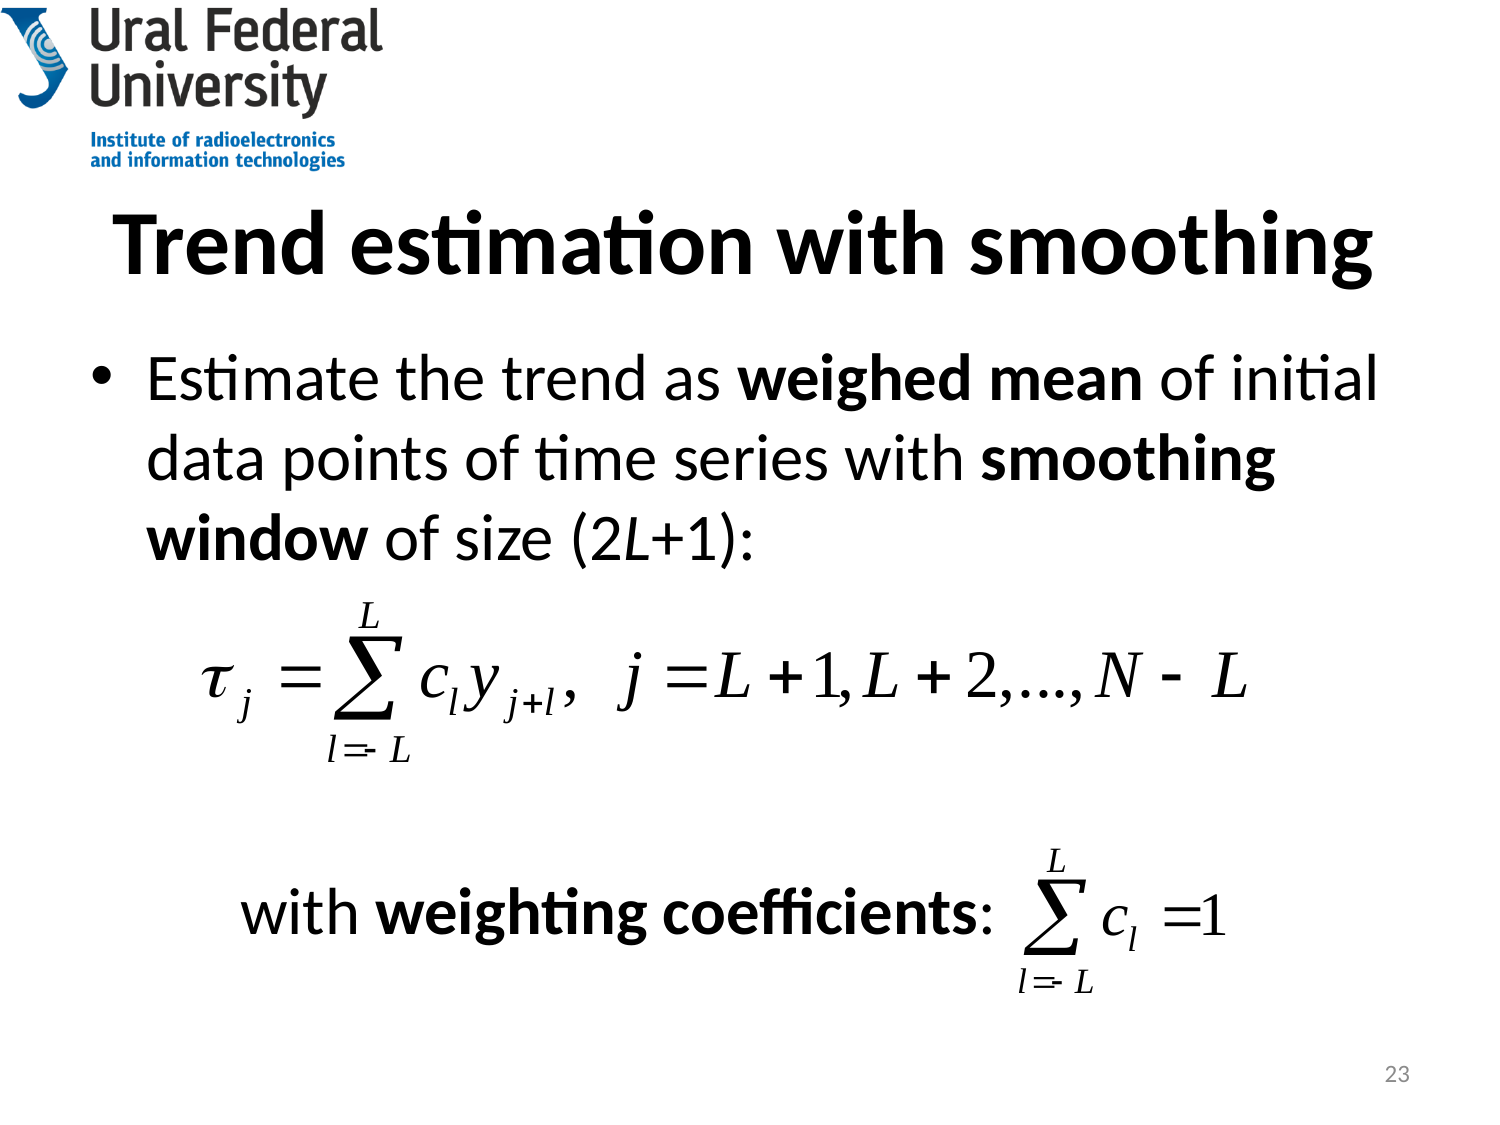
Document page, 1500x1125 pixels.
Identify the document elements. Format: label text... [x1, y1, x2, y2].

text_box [195, 585, 1262, 776]
slide_number 23 [1074, 1042, 1425, 1103]
picture [0, 0, 384, 174]
list Estimate the trend as weighed mean of initial data points of time series with smoothing window of size (2L+1): with weighting coefficients: [75, 326, 1424, 1071]
title Trend estimation with smoothing [29, 172, 1459, 303]
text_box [1009, 833, 1235, 1006]
